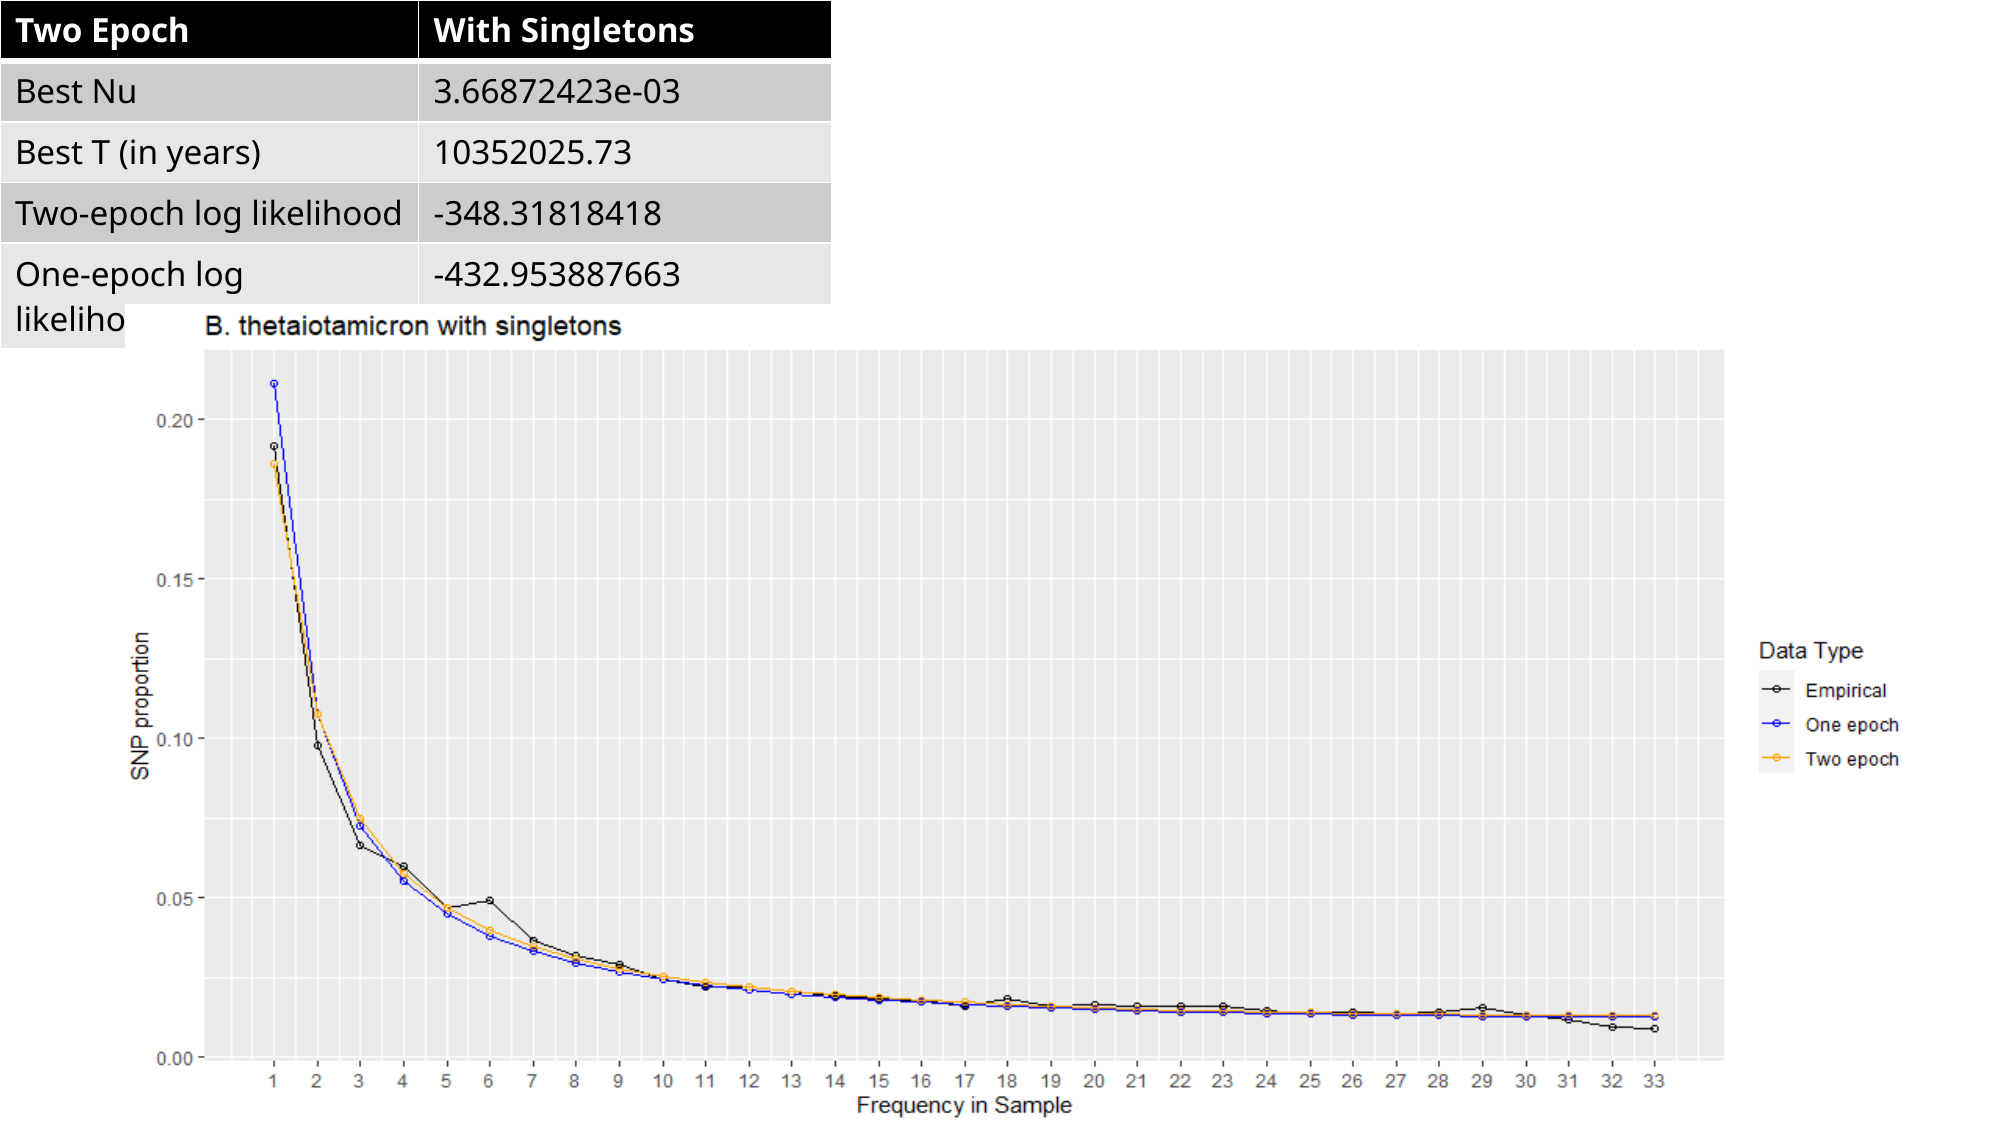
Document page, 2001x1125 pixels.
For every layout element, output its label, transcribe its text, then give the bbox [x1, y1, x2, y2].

table_header Two Epoch [1, 1, 418, 58]
table_header With Singletons [419, 1, 831, 58]
table_cell 3.66872423e-03 [419, 64, 831, 121]
table_cell Best T (in years) [1, 123, 418, 182]
table_cell Best Nu [1, 64, 418, 121]
picture [125, 304, 1906, 1125]
table_cell Two-epoch log likelihood [1, 183, 418, 242]
table_cell -348.31818418 [419, 183, 831, 242]
table_cell One-epoch log likelihood [1, 244, 418, 348]
table_cell 10352025.73 [419, 123, 831, 182]
table_cell -432.953887663 [419, 244, 831, 304]
